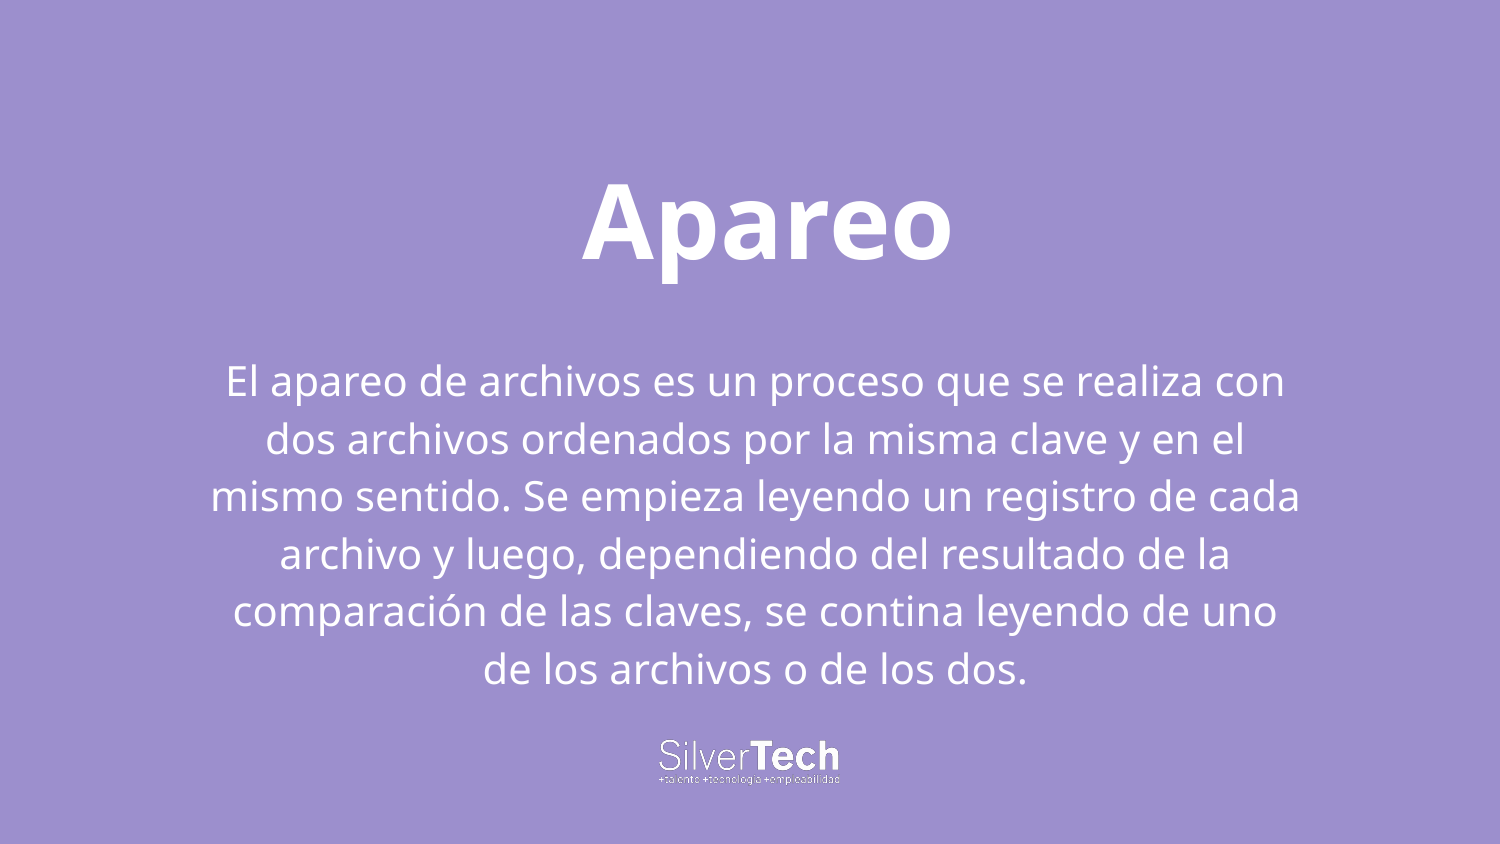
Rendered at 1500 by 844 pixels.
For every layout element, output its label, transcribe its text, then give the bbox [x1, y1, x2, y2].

picture [656, 735, 844, 788]
title Apareo [86, 139, 1425, 333]
list El apareo de archivos es un proceso que se realiza con dos archivos ordenados por la misma clave y en el mismo sentido. Se empieza leyendo un registro de cada archivo y luego, dependiendo del resultado de la comparación de las claves, se contina leyendo de uno de los archivos o de los dos. [190, 333, 1321, 662]
